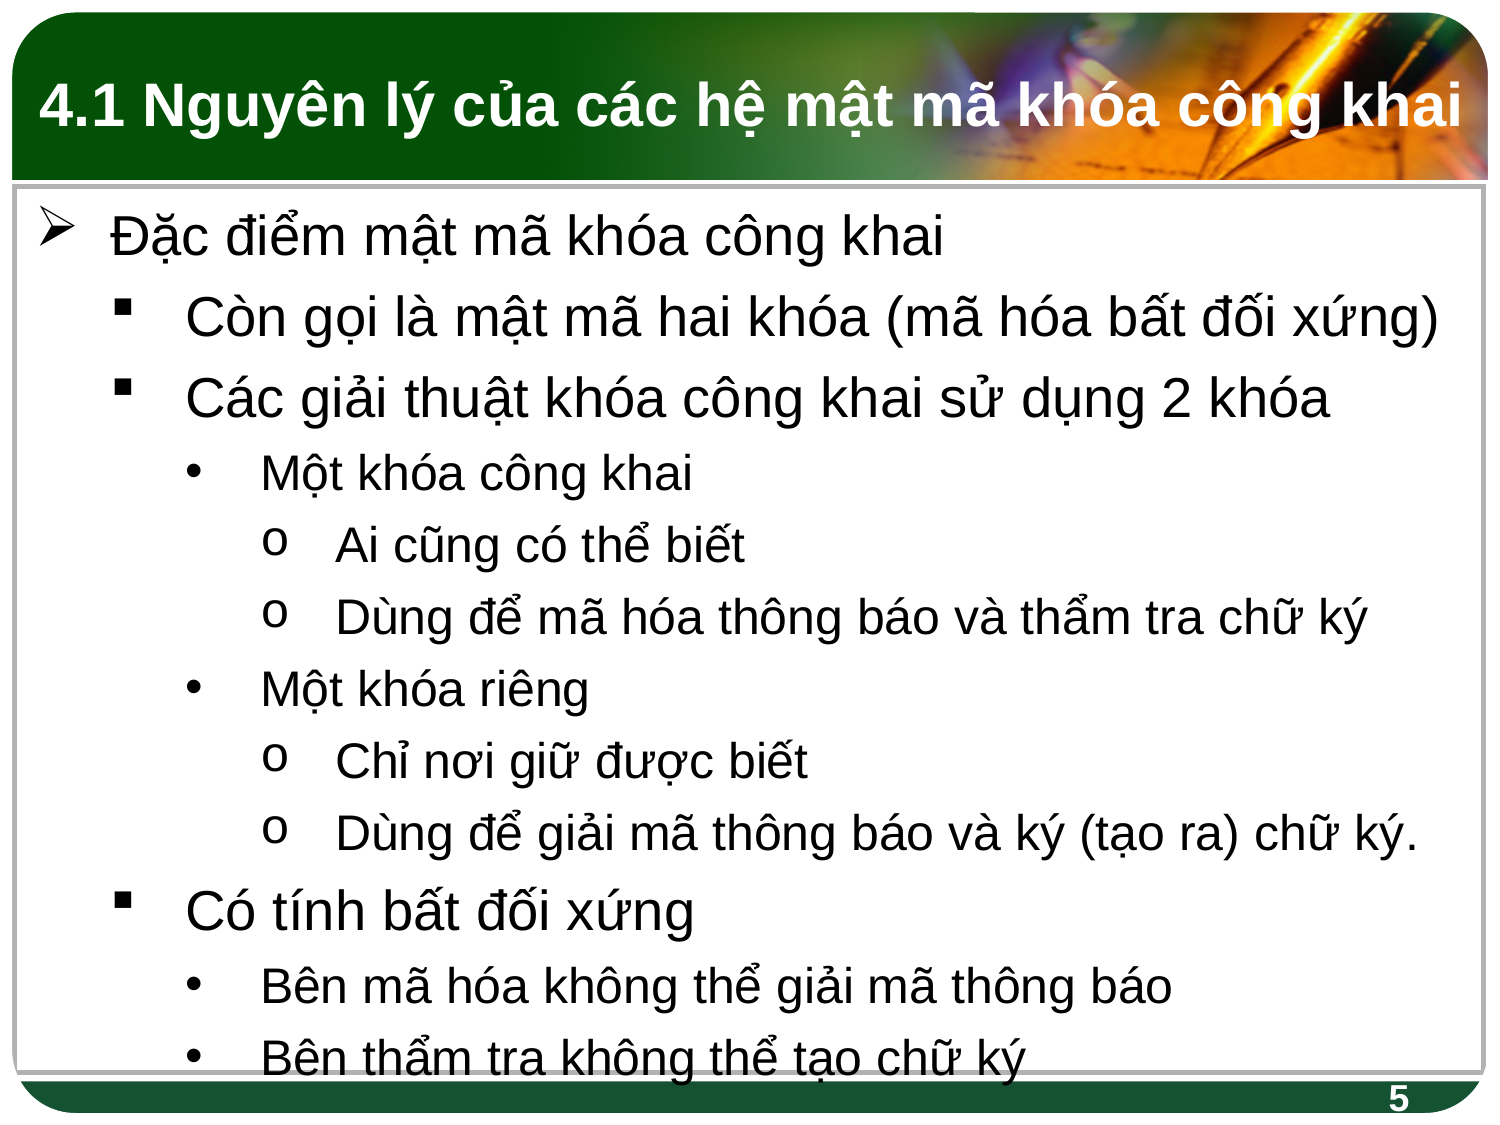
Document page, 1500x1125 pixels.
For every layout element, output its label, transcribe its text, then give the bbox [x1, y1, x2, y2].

picture [13, 13, 1487, 180]
text_box 4.1 Nguyên lý của các hệ mật mã khóa công khai [24, 57, 1500, 150]
text_box Đặc điểm mật mã khóa công khai Còn gọi là mật mã hai khóa (mã hóa bất đối xứng) Các giải thuật khóa công khai sử dụng 2 khóa Một khóa công khai Ai cũng có thể biết Dùng để mã hóa thông báo và thẩm tra chữ ký Một khóa riêng Chỉ nơi giữ được biết Dùng để giải mã thông báo và ký (tạo ra) chữ ký. Có tính bất đối xứng Bên mã hóa không thể giải mã thông báo Bên thẩm tra không thể tạo chữ ký [20, 178, 1475, 1093]
